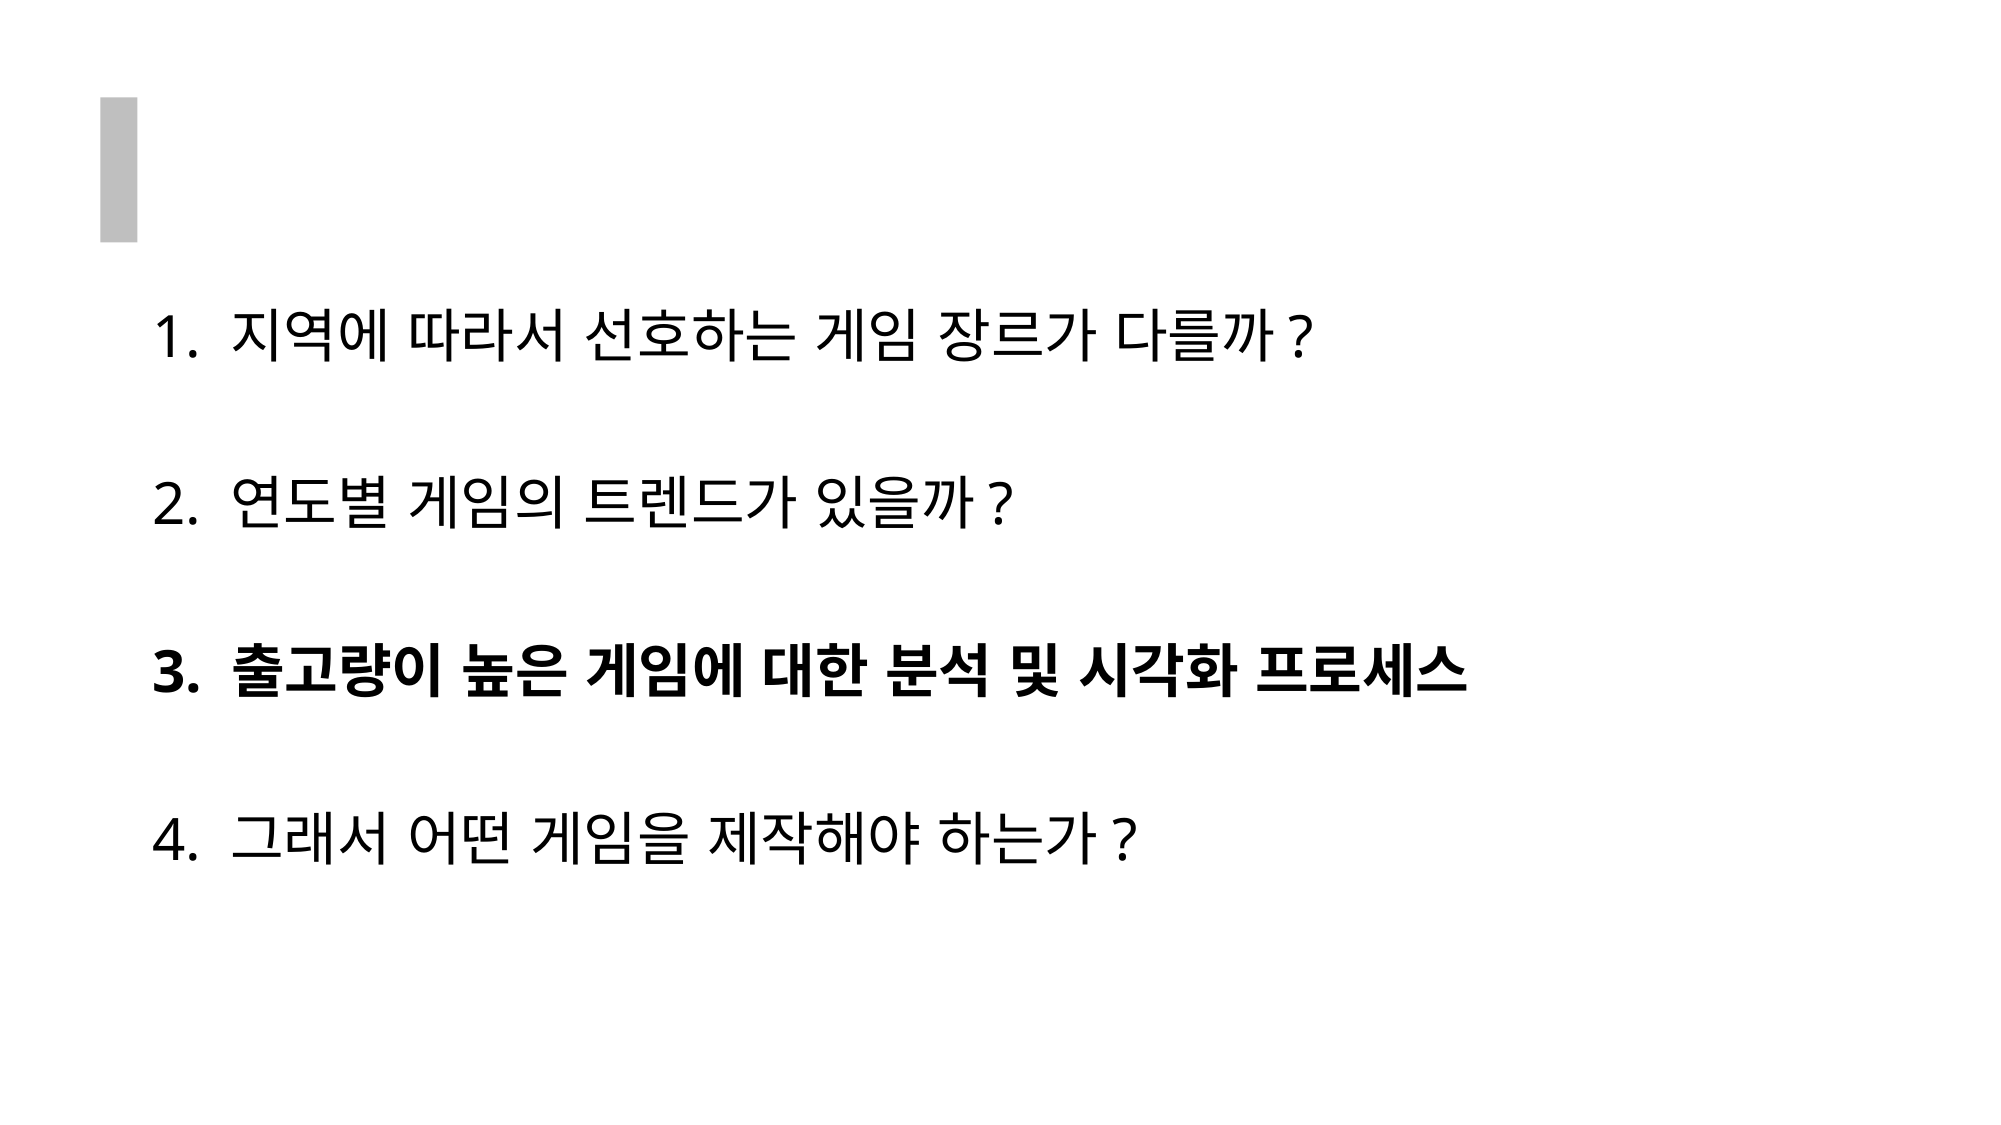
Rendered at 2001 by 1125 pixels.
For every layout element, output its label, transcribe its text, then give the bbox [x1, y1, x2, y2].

list 1. 지역에 따라서 선호하는 게임 장르가 다를까? 2. 연도별 게임의 트렌드가 있을까? 3. 출고량이 높은 게임에 대한 분석 및 시각화 프로세스 4. 그래서 어떤 게임을 제작해야 하는가? [137, 299, 1863, 1014]
